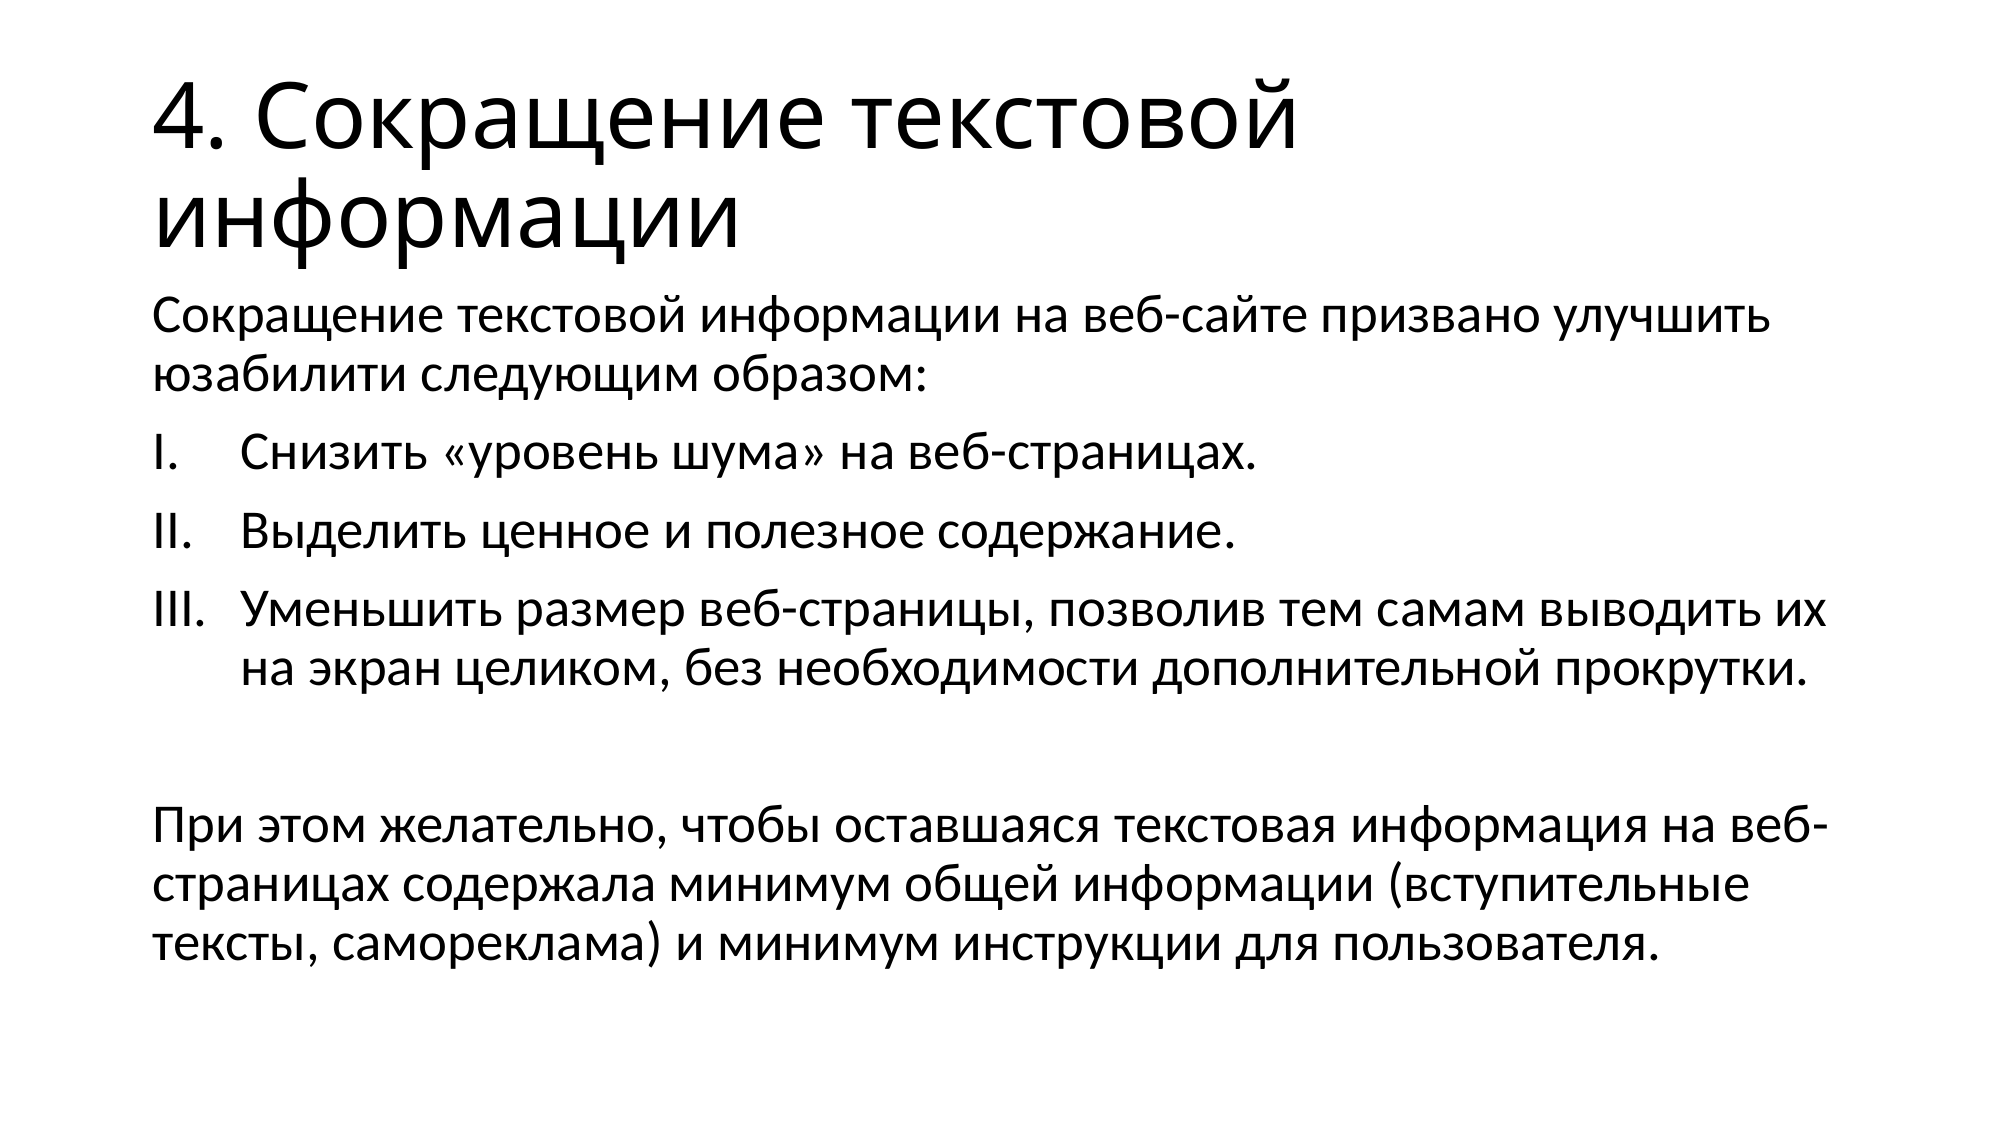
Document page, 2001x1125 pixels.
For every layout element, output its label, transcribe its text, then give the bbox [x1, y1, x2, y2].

title 4. Сокращение текстовой информации [137, 59, 1863, 277]
text_box Сокращение текстовой информации на веб-сайте призвано улучшить юзабилити следующим образом: Снизить «уровень шума» на веб-страницах. Выделить ценное и полезное содержание. Уменьшить размер веб-страницы, позволив тем самам выводить их на экран целиком, без необходимости дополнительной прокрутки. При этом желательно, чтобы оставшаяся текстовая информация на веб-страницах содержала минимум общей информации (вступительные тексты, самореклама) и минимум инструкции для пользователя. [137, 277, 1863, 1085]
